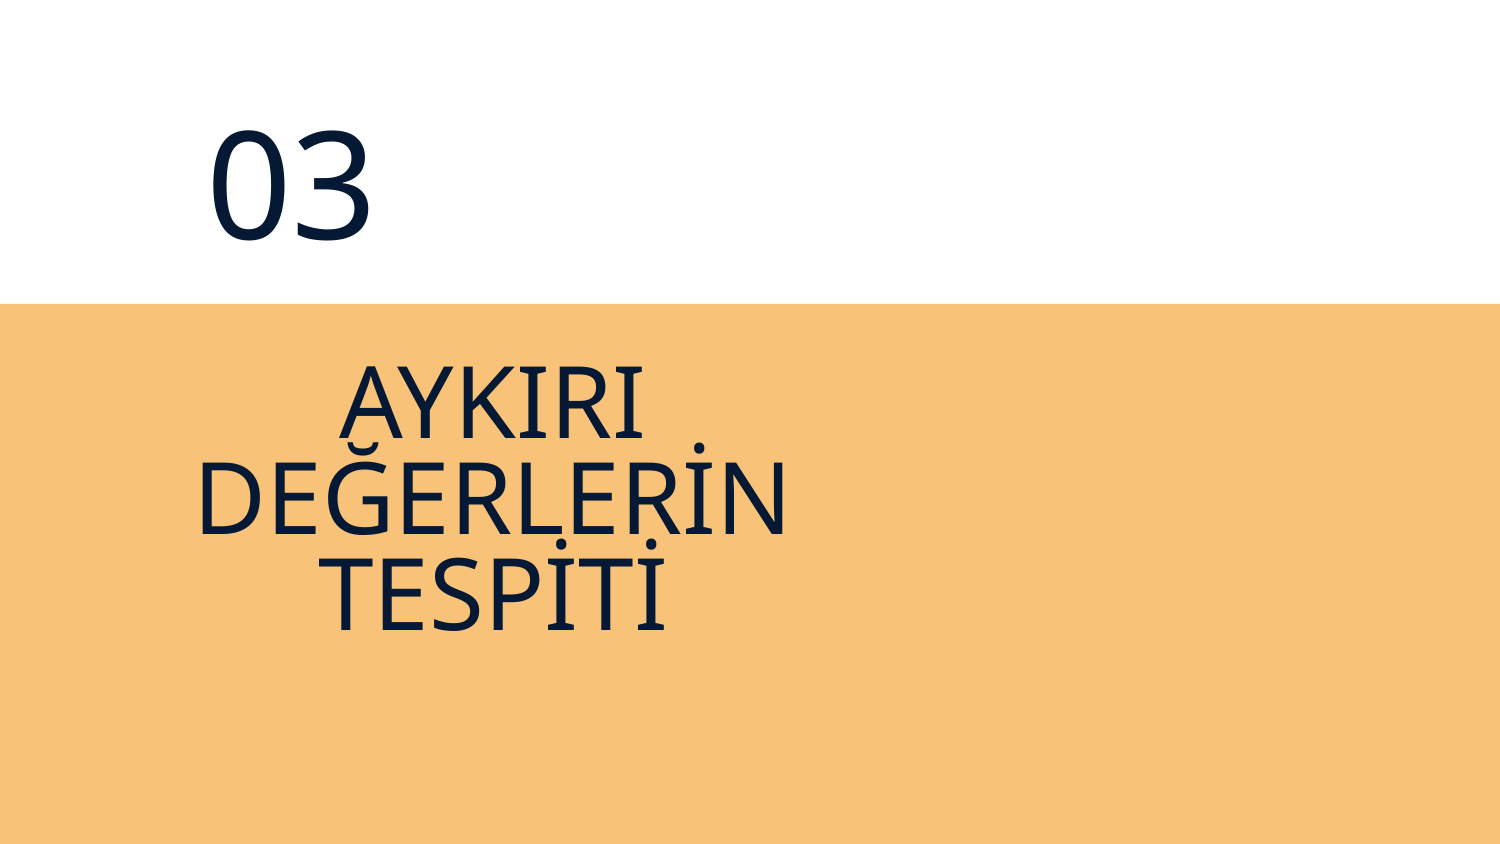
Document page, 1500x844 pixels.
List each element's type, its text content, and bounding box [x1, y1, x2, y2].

title AYKIRI DEĞERLERİN TESPİTİ [133, 436, 854, 575]
title 03 [191, 155, 604, 285]
